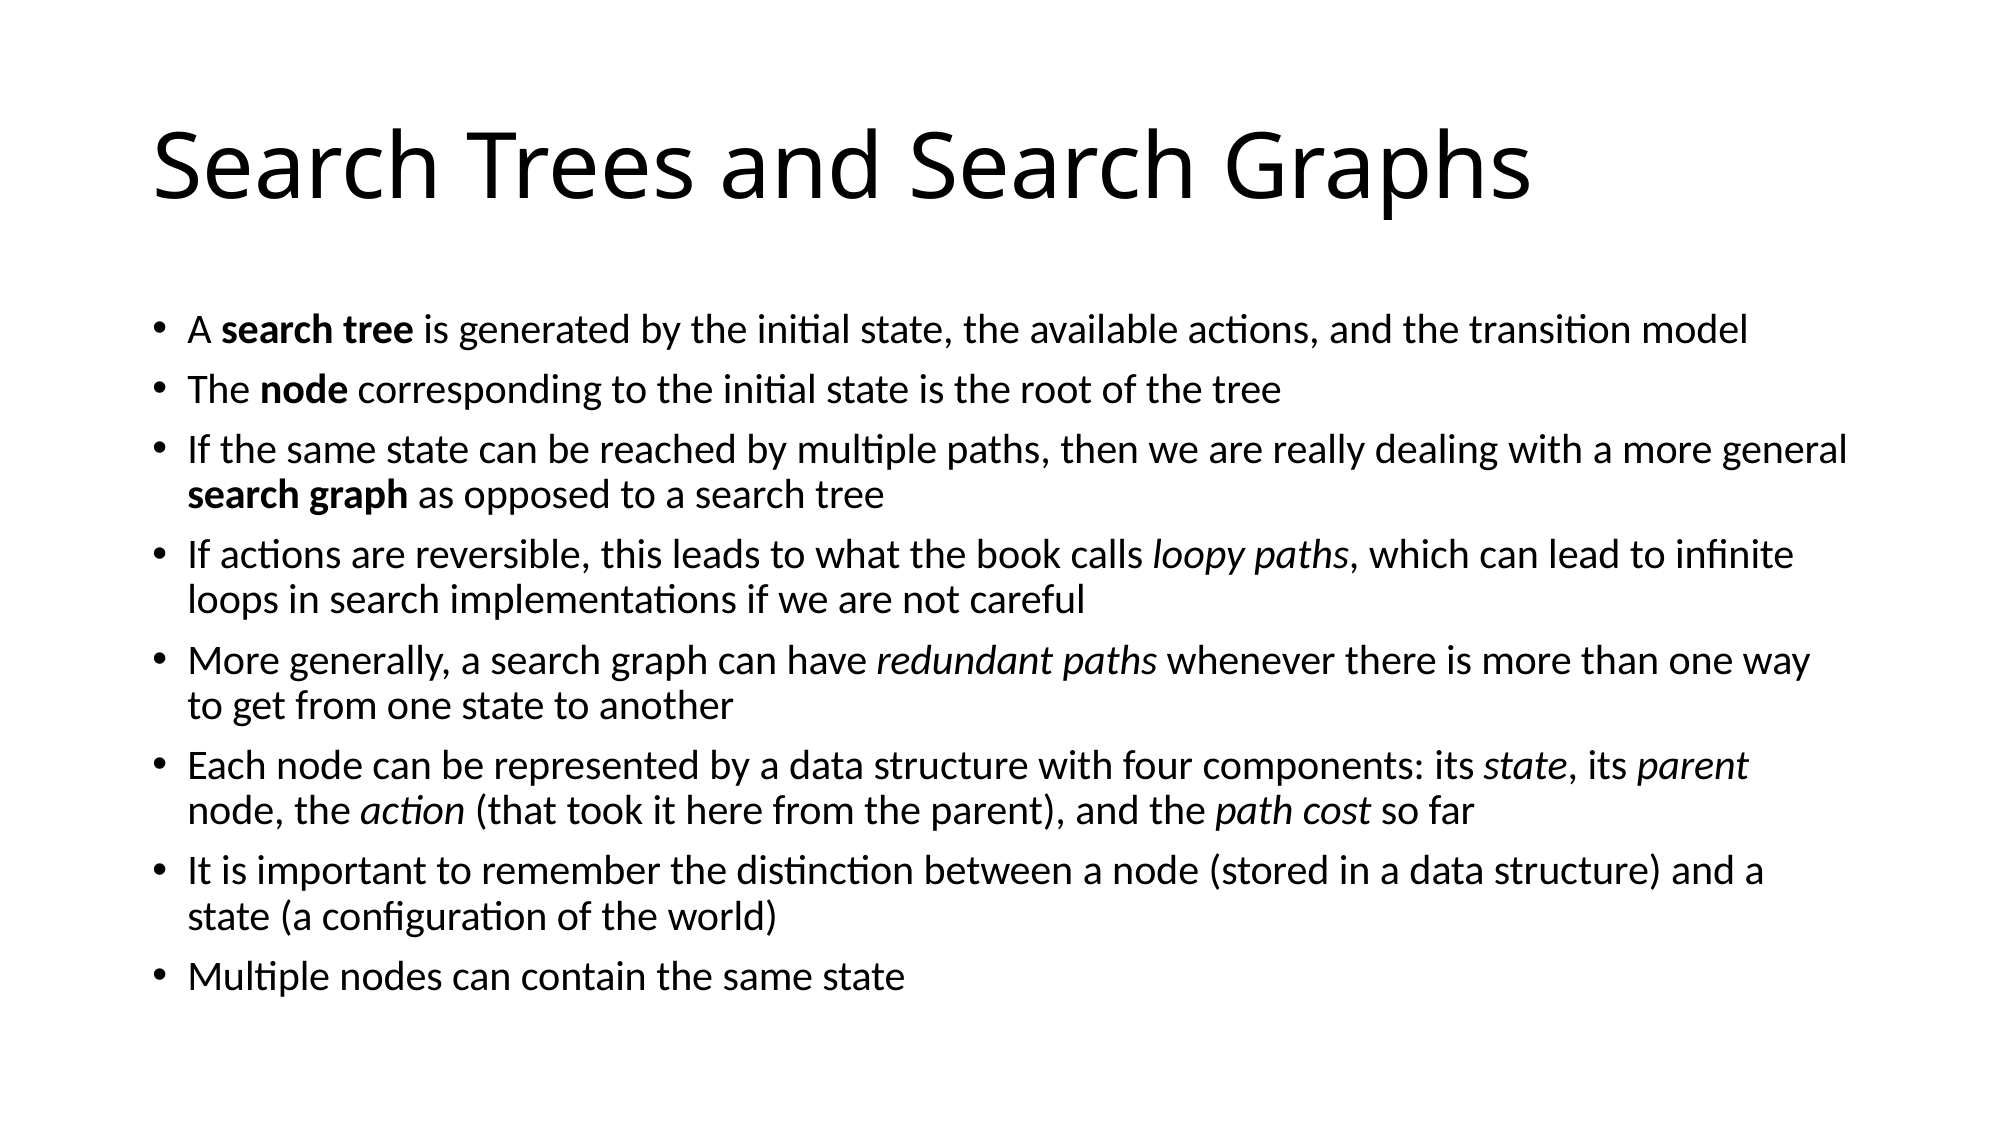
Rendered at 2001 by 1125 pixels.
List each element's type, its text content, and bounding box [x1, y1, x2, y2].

title Search Trees and Search Graphs [137, 59, 1863, 278]
list A search tree is generated by the initial state, the available actions, and the transition model The node corresponding to the initial state is the root of the tree If the same state can be reached by multiple paths, then we are really dealing with a more general search graph as opposed to a search tree If actions are reversible, this leads to what the book calls loopy paths, which can lead to infinite loops in search implementations if we are not careful More generally, a search graph can have redundant paths whenever there is more than one way to get from one state to another Each node can be represented by a data structure with four components: its state, its parent node, the action (that took it here from the parent), and the path cost so far It is important to remember the distinction between a node (stored in a data structure) and a state (a configuration of the world) Multiple nodes can contain the same state [137, 299, 1863, 1014]
